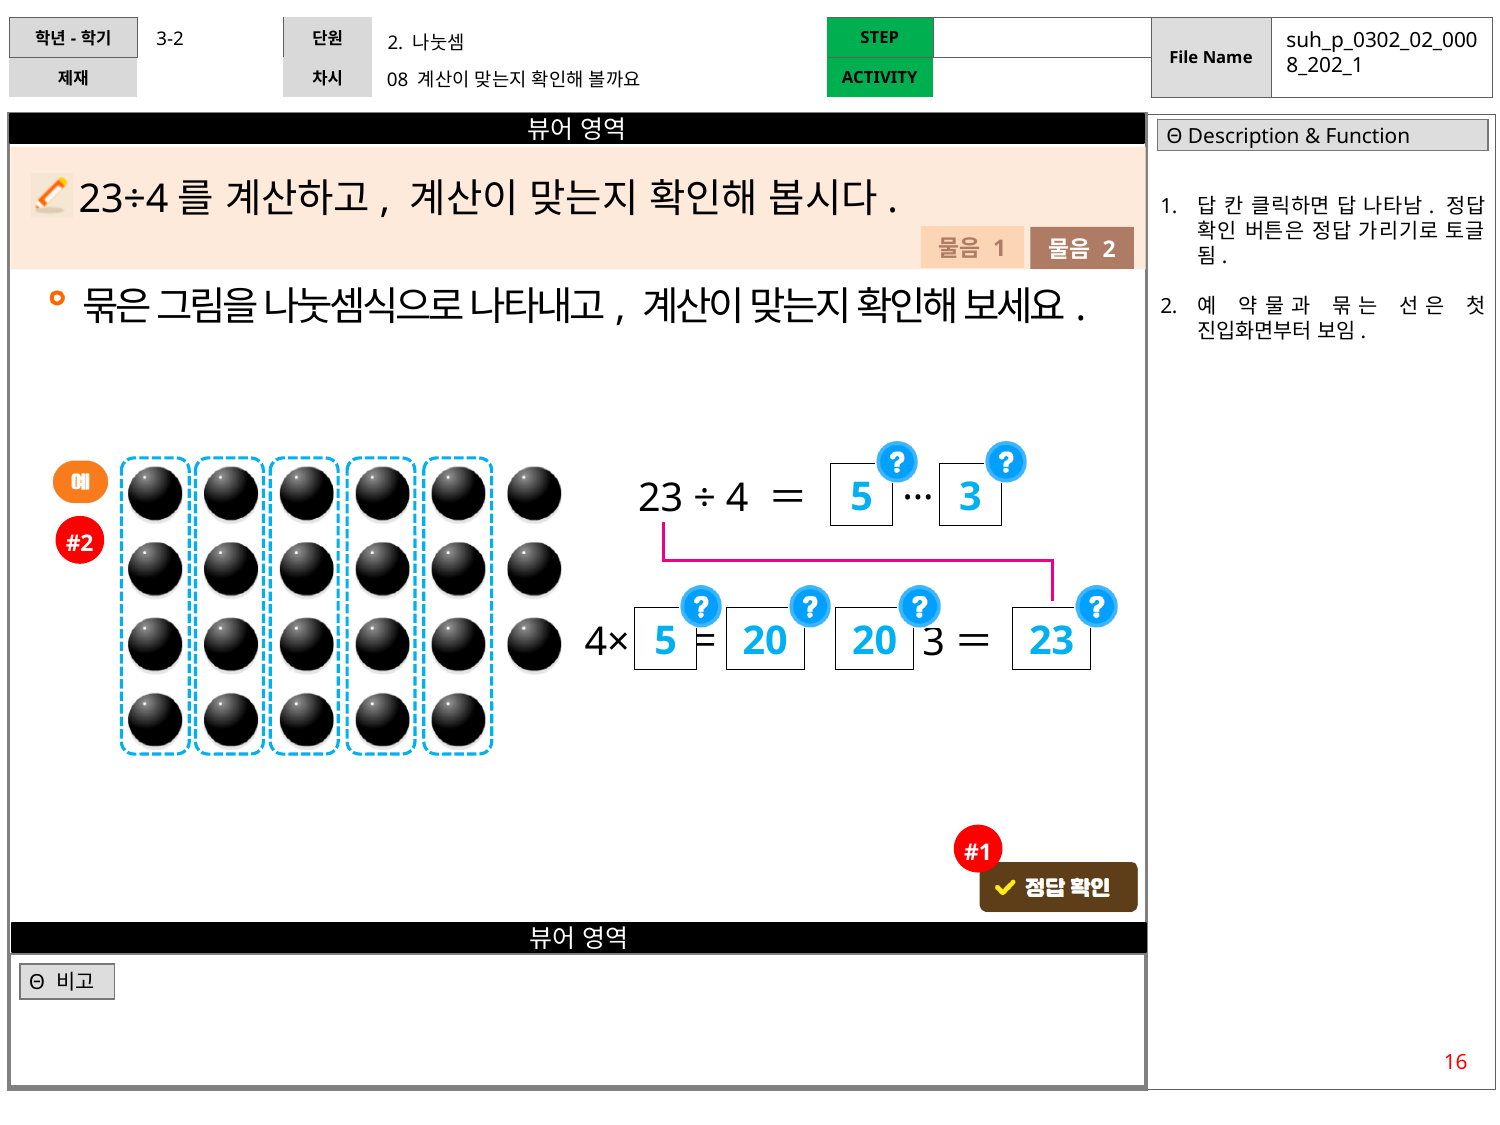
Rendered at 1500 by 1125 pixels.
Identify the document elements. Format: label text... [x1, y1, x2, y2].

text_box … [893, 452, 945, 515]
text_box suh_p_0302_02_0008_202_1 [1271, 18, 1500, 84]
picture [31, 173, 73, 218]
text_box 5 [830, 463, 893, 526]
text_box 묶은 그림을 나눗셈식으로 나타내고, 계산이 맞는지 확인해 보세요. [67, 273, 1105, 336]
text_box 08 계산이 맞는지 확인해 볼까요 [372, 60, 821, 96]
text_box 3 [939, 463, 1002, 526]
picture [874, 440, 918, 483]
text_box [9, 145, 1148, 272]
text_box 23 ÷ 4 ＝ [623, 464, 929, 527]
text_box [573, 584, 1118, 672]
picture [117, 456, 569, 753]
text_box 3-2 [141, 18, 284, 55]
picture [983, 440, 1027, 483]
text_box #2 [53, 513, 107, 566]
text_box #1 [951, 822, 1005, 874]
text_box 답 칸 클릭하면 답 나타남. 정답 확인 버튼은 정답 가리기로 토글 됨. 예 약물과 묶는 선은 첫 진입화면부터 보임. [1145, 160, 1500, 376]
picture [977, 859, 1141, 913]
text_box 23÷4를 계산하고, 계산이 맞는지 확인해 봅시다. [63, 165, 957, 228]
text_box 2. 나눗셈 [372, 23, 828, 48]
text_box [920, 225, 1135, 270]
picture [46, 286, 67, 308]
table_header Θ Description & Function [1158, 120, 1487, 150]
picture [51, 458, 109, 505]
